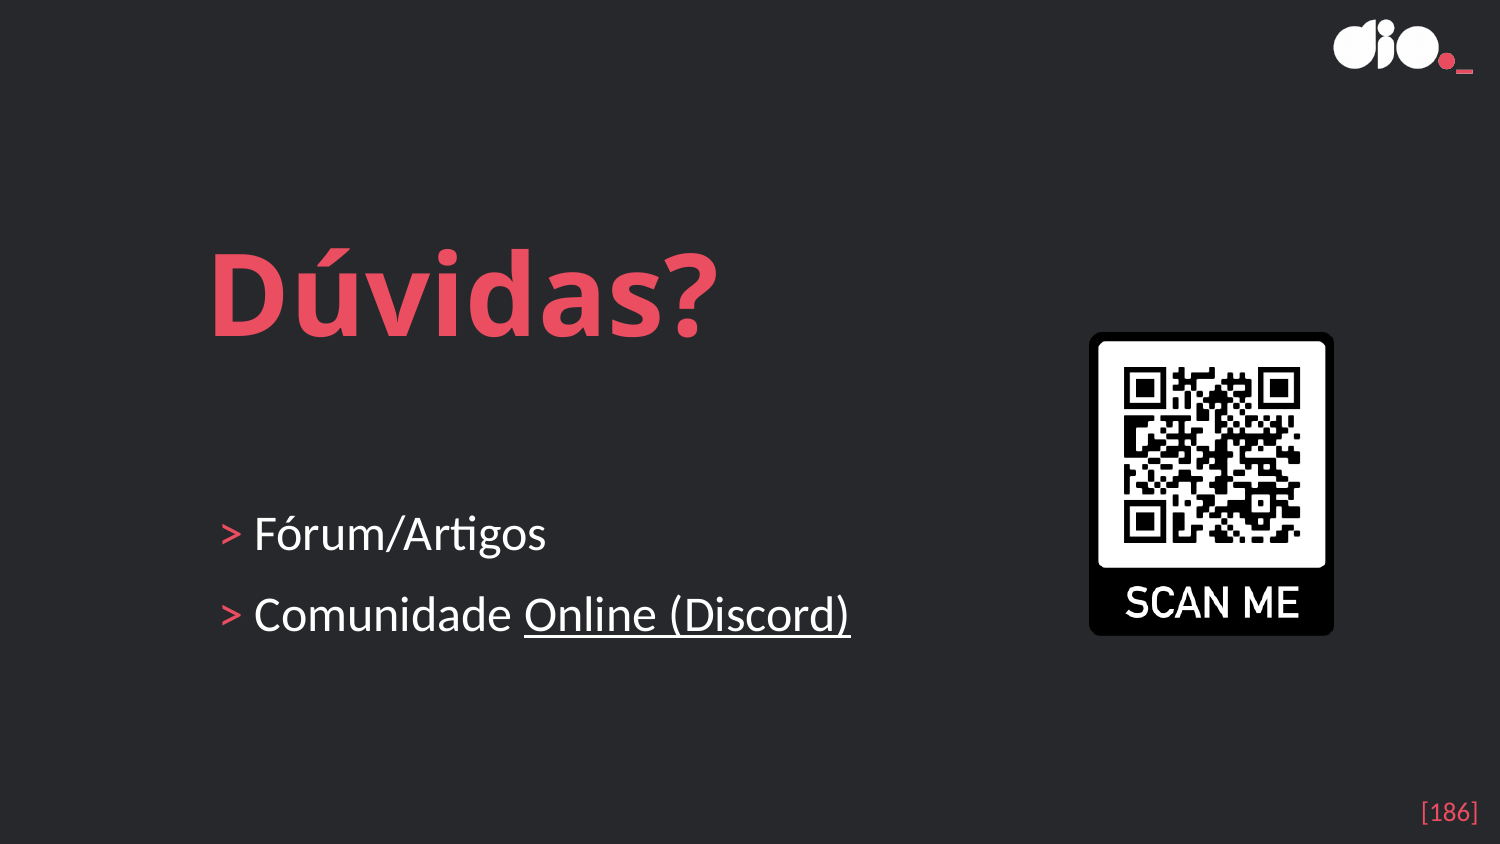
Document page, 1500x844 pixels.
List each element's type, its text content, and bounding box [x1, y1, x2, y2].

slide_number [186] [1403, 779, 1494, 844]
picture [1089, 332, 1334, 636]
text_box Dúvidas? [190, 215, 1270, 366]
text_box > Fórum/Artigos > Comunidade Online (Discord) [190, 485, 920, 636]
picture [1332, 19, 1474, 75]
